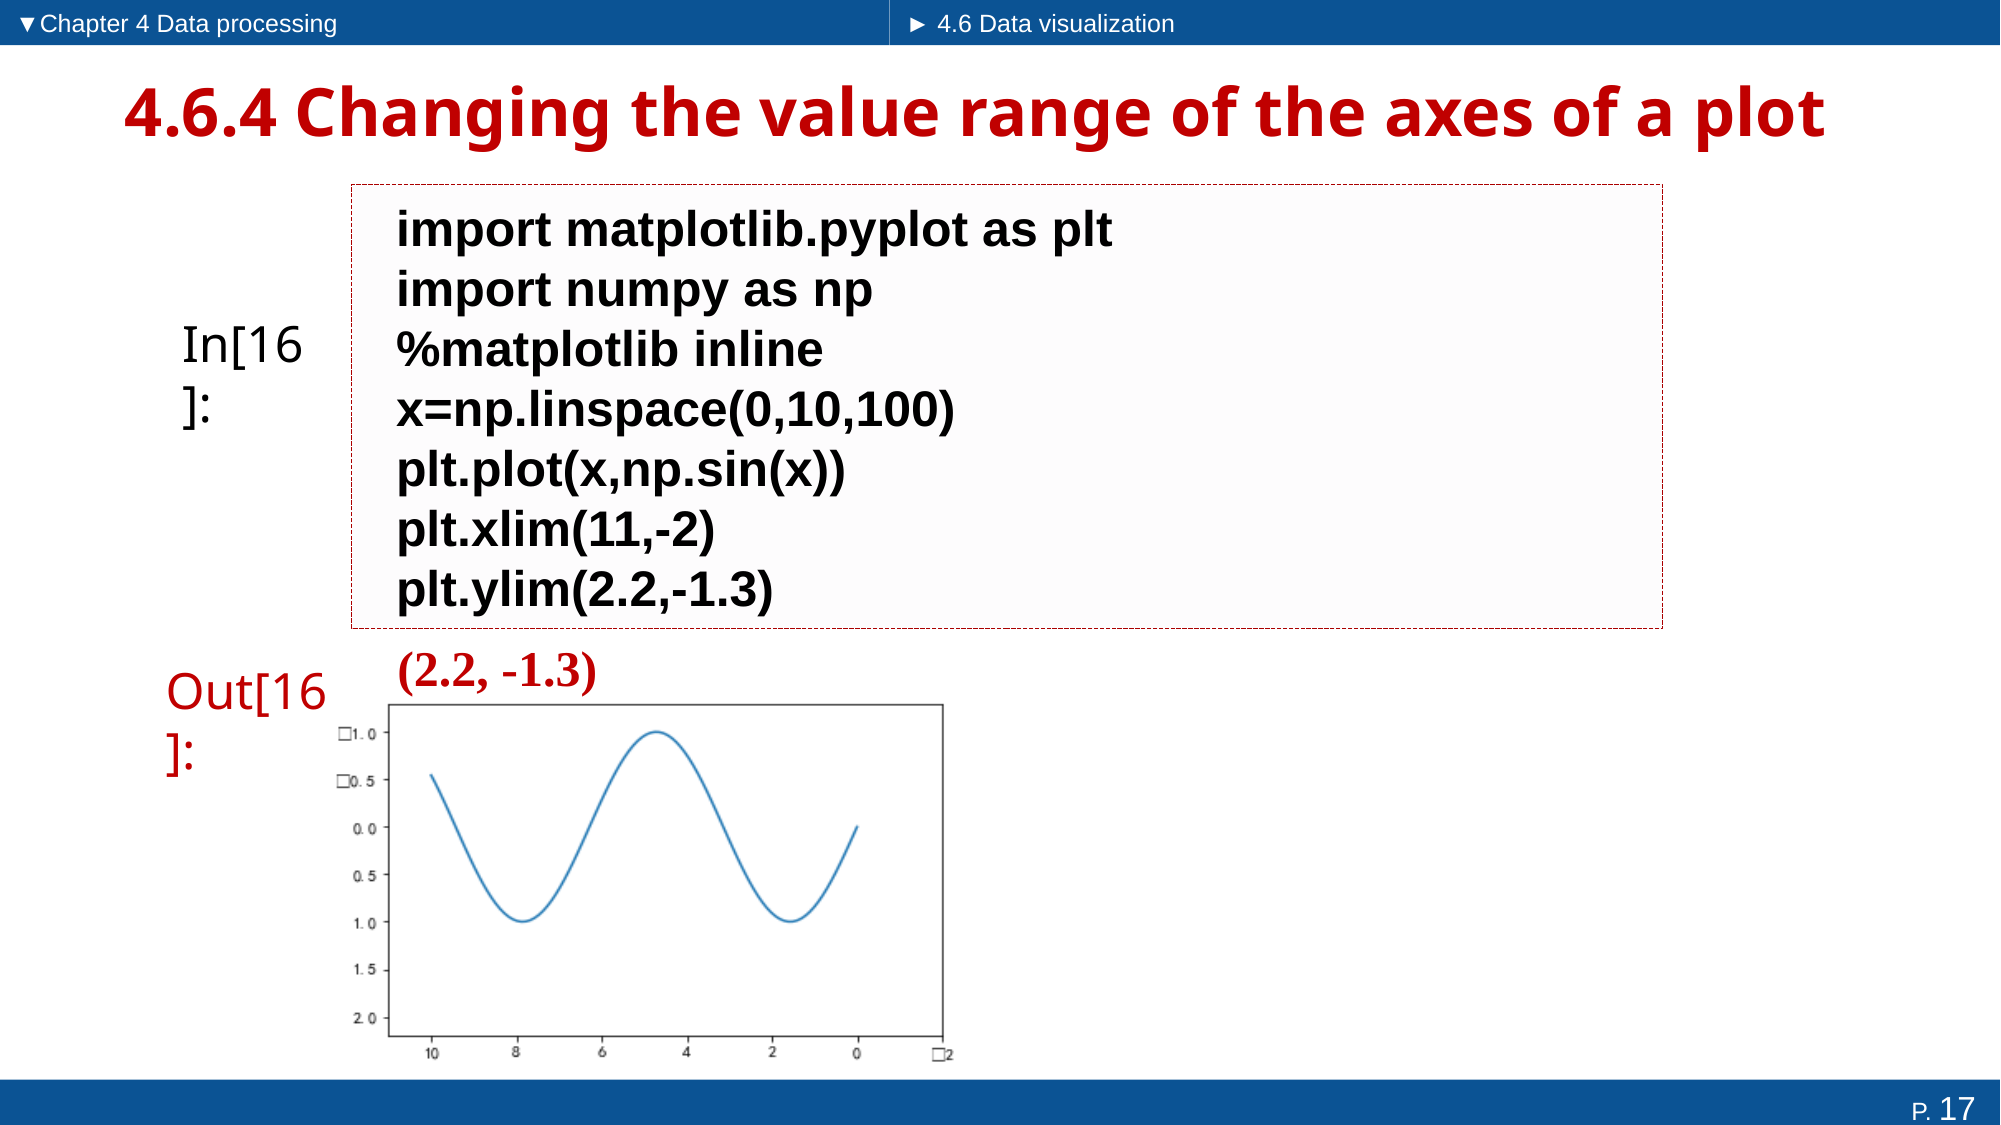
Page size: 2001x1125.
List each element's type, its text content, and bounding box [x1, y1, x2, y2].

text_box (2.2, -1.3) [349, 625, 1668, 708]
title 4.6.4 Changing the value range of the axes of a plot [101, 42, 1851, 178]
text_box Out[16]: [150, 652, 349, 787]
list ▼Chapter 4 Data processing [0, 0, 725, 43]
list ► 4.6 Data visualization [890, 0, 1249, 43]
text_box import matplotlib.pyplot as plt import numpy as np %matplotlib inline x=np.linspace(0,10,100) plt.plot(x,np.sin(x)) plt.xlim(11,-2) plt.ylim(2.2,-1.3) [348, 181, 1667, 625]
text_box In[16]: [167, 304, 334, 440]
picture [304, 689, 992, 1071]
